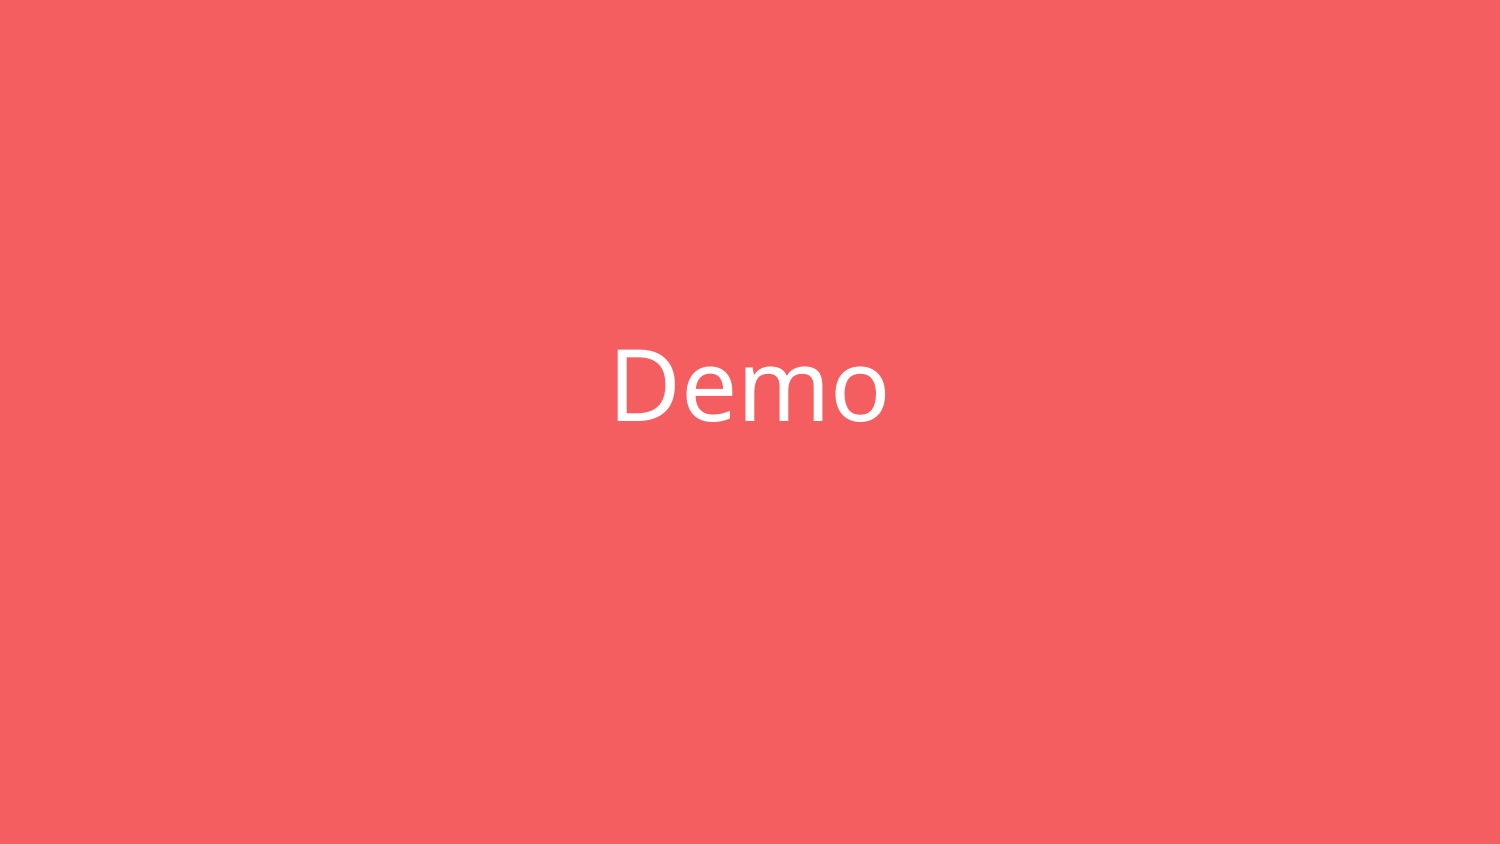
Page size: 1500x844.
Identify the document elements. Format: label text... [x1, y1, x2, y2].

title Demo [83, 233, 1417, 529]
